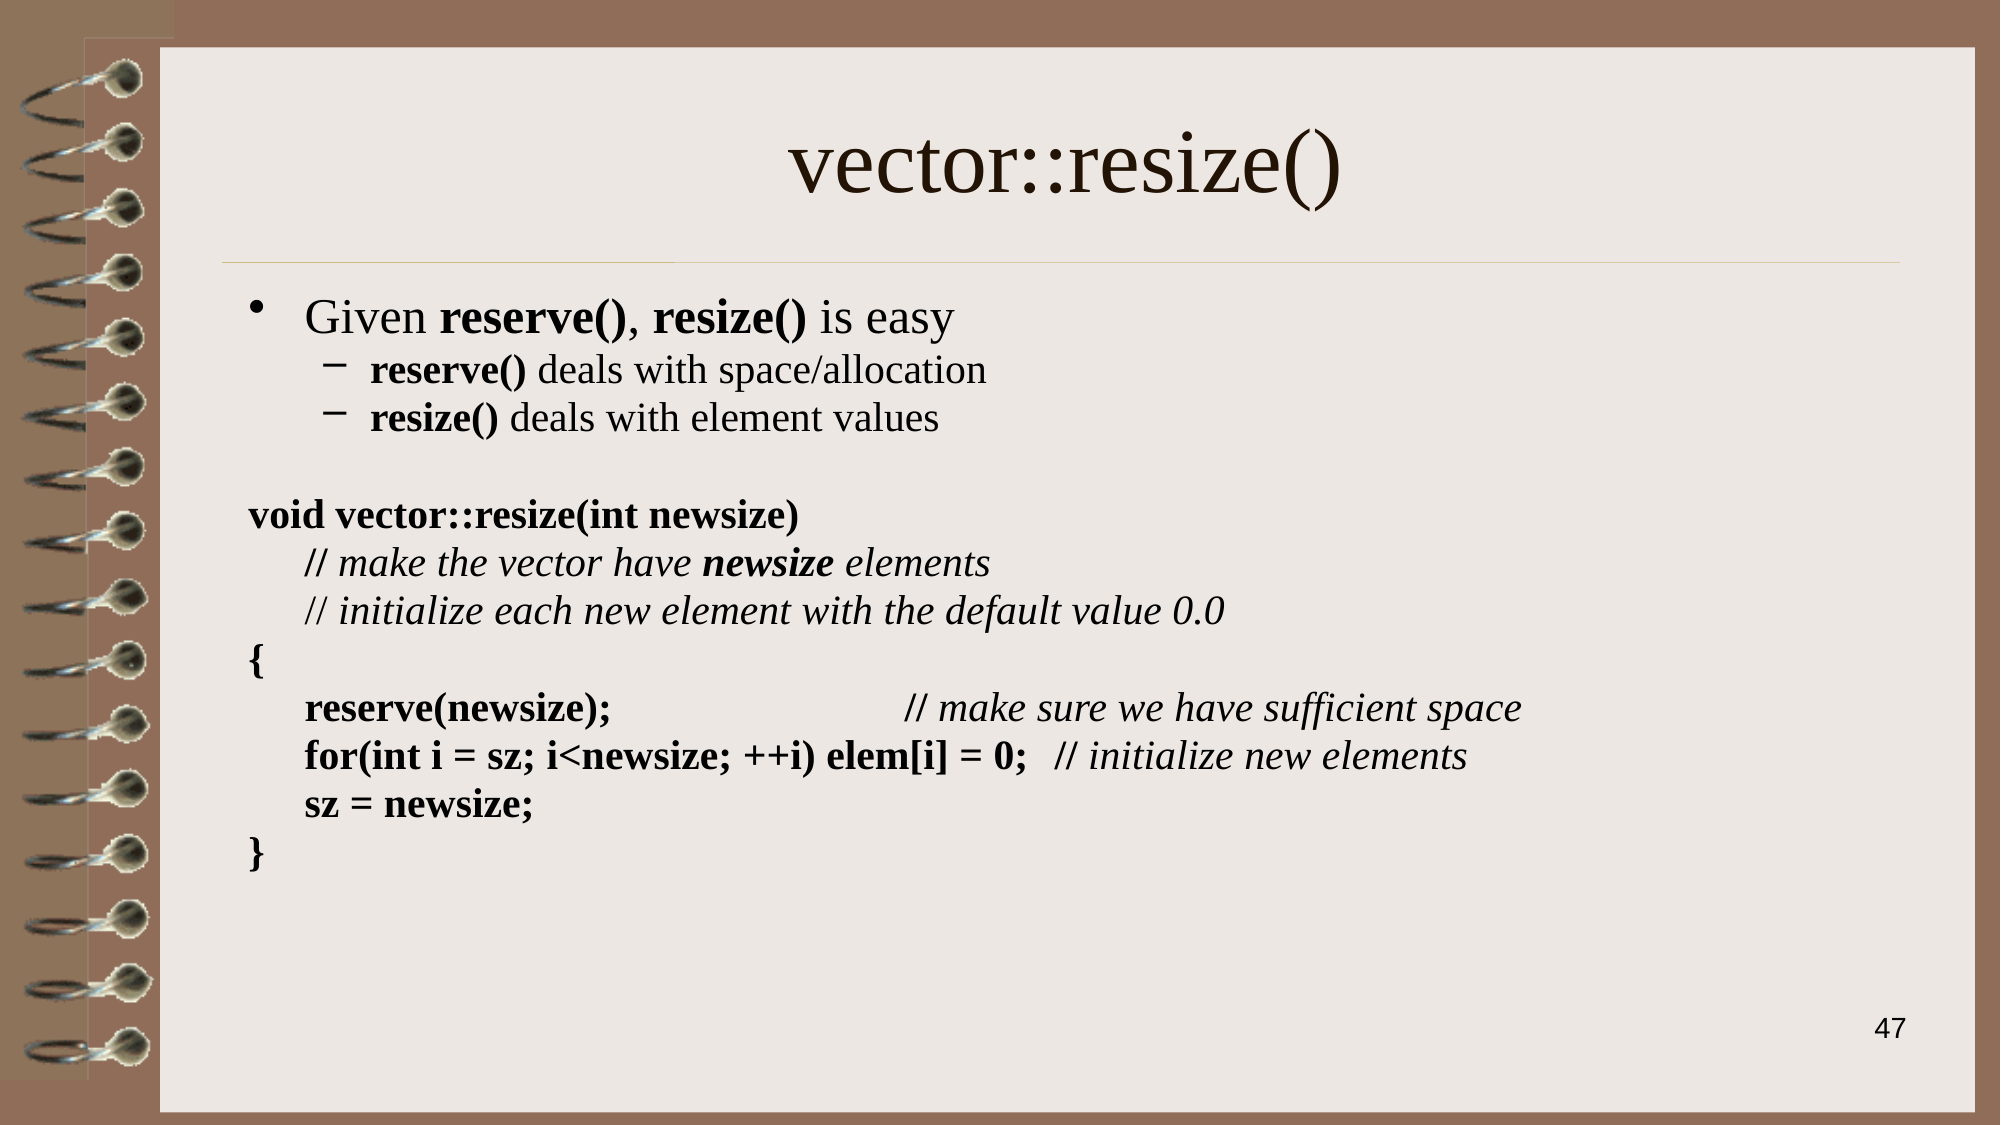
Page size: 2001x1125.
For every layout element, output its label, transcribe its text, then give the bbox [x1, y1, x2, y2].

title vector::resize() [233, 62, 1900, 250]
list Given reserve(), resize() is easy reserve() deals with space/allocation resize() deals with element values void vector::resize(int newsize) // make the vector have newsize elements // initialize each new element with the default value 0.0 { reserve(newsize); // make sure we have sufficient space for(int i = sz; i<newsize; ++i) elem[i] = 0; // initialize new elements sz = newsize; } [233, 287, 1900, 963]
picture [0, 0, 175, 1080]
slide_number 47 [1505, 1001, 1922, 1077]
